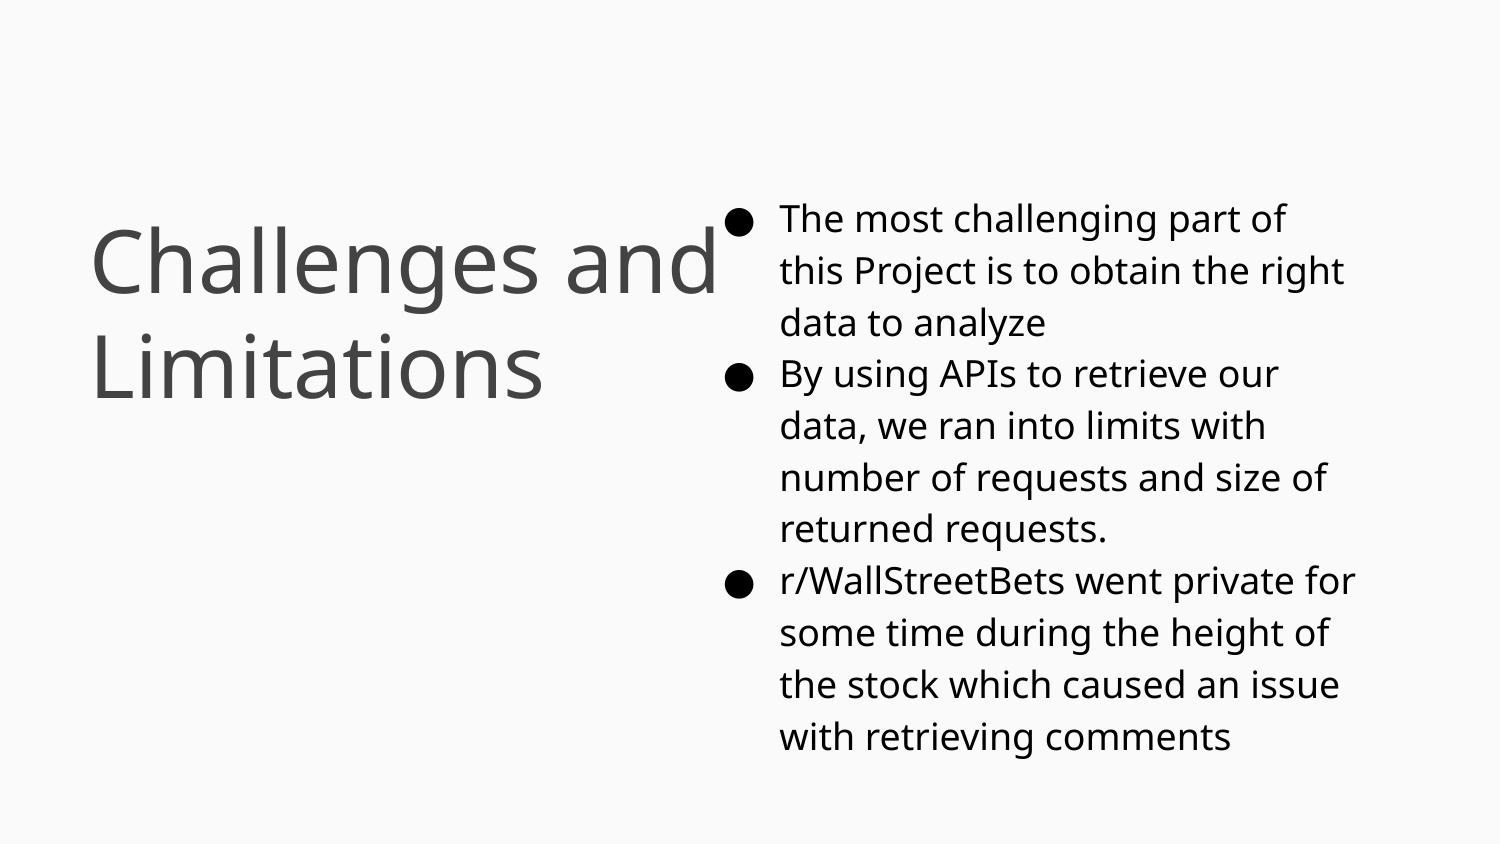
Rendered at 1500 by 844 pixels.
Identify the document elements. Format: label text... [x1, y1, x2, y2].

title Challenges and Limitations [74, 161, 820, 461]
text_box The most challenging part of this Project is to obtain the right data to analyze By using APIs to retrieve our data, we ran into limits with number of requests and size of returned requests. r/WallStreetBets went private for some time during the height of the stock which caused an issue with retrieving comments [689, 173, 1375, 773]
